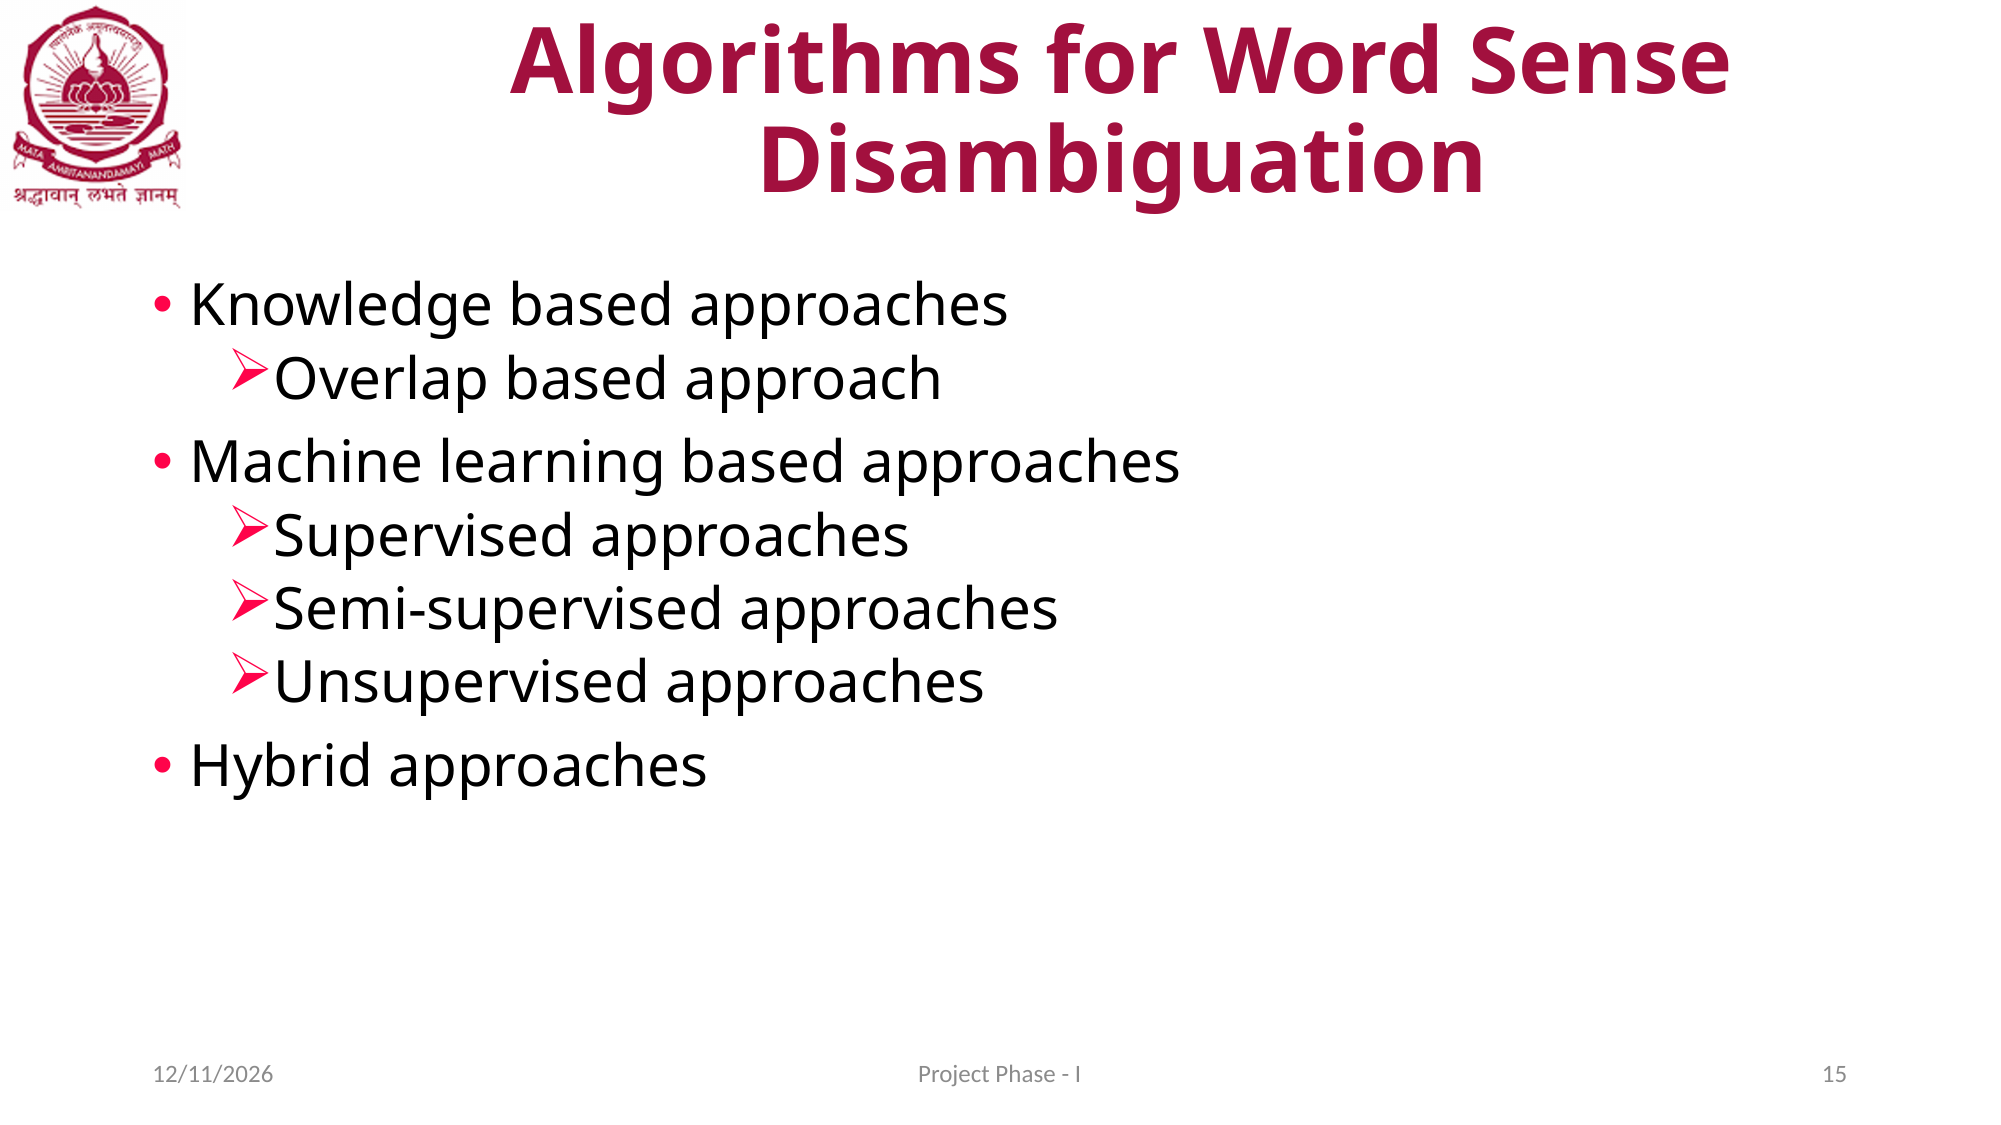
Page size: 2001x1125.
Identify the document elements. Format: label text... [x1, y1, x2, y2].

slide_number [137, 1042, 588, 1103]
slide_number 15 [1412, 1042, 1863, 1103]
footer Project Phase - I [662, 1042, 1338, 1103]
text_box Algorithms for Word Sense Disambiguation [259, 4, 1985, 222]
list Knowledge based approaches Overlap based approach Machine learning based approaches Supervised approaches Semi-supervised approaches Unsupervised approaches Hybrid approaches [137, 267, 1762, 1015]
picture [0, 0, 186, 211]
